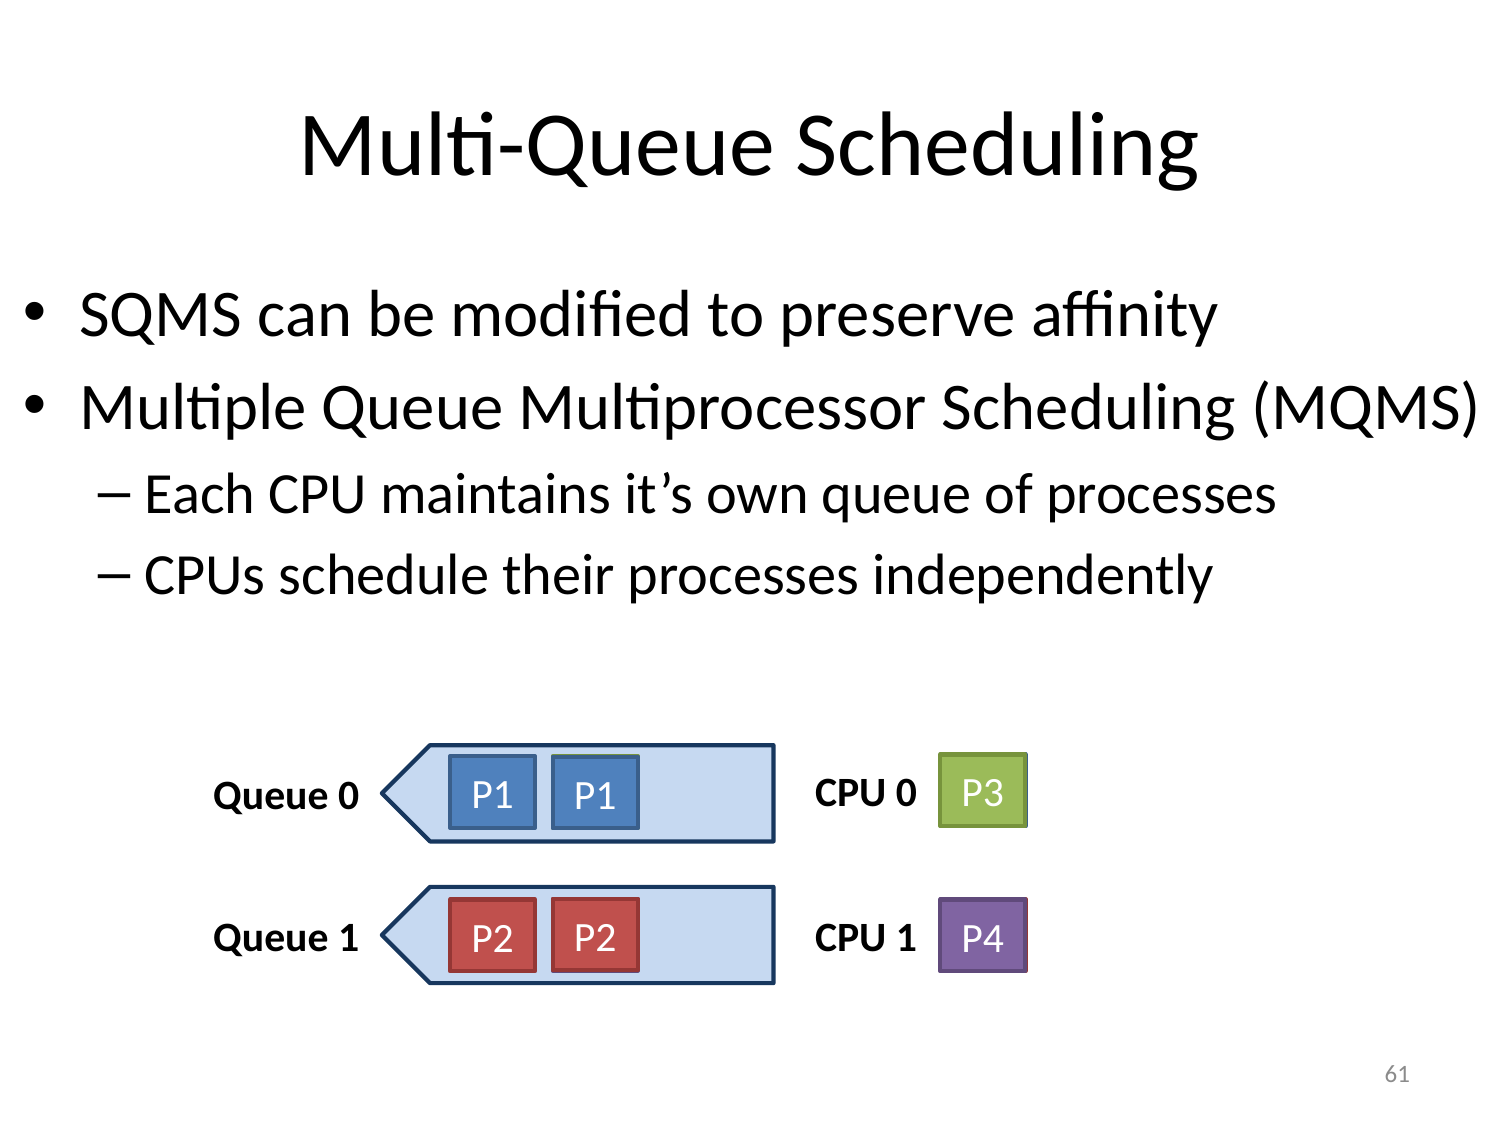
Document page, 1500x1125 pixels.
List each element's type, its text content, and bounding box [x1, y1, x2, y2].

text_box [379, 884, 776, 986]
text_box Queue 1 [198, 902, 375, 967]
text_box CPU 0 [799, 757, 932, 823]
list SQMS can be modified to preserve affinity Multiple Queue Multiprocessor Scheduling (MQMS) Each CPU maintains it’s own queue of processes CPUs schedule their processes independently [7, 262, 1500, 648]
text_box Queue 0 [198, 760, 375, 826]
text_box [379, 743, 776, 844]
text_box P4 [938, 897, 1027, 973]
text_box P1 [448, 754, 537, 830]
slide_number 61 [1074, 1042, 1425, 1103]
text_box P2 [551, 897, 640, 972]
text_box P3 [938, 752, 1027, 828]
text_box P2 [448, 897, 537, 973]
text_box P1 [551, 755, 640, 830]
text_box CPU 1 [799, 902, 932, 968]
title Multi-Queue Scheduling [75, 45, 1425, 233]
